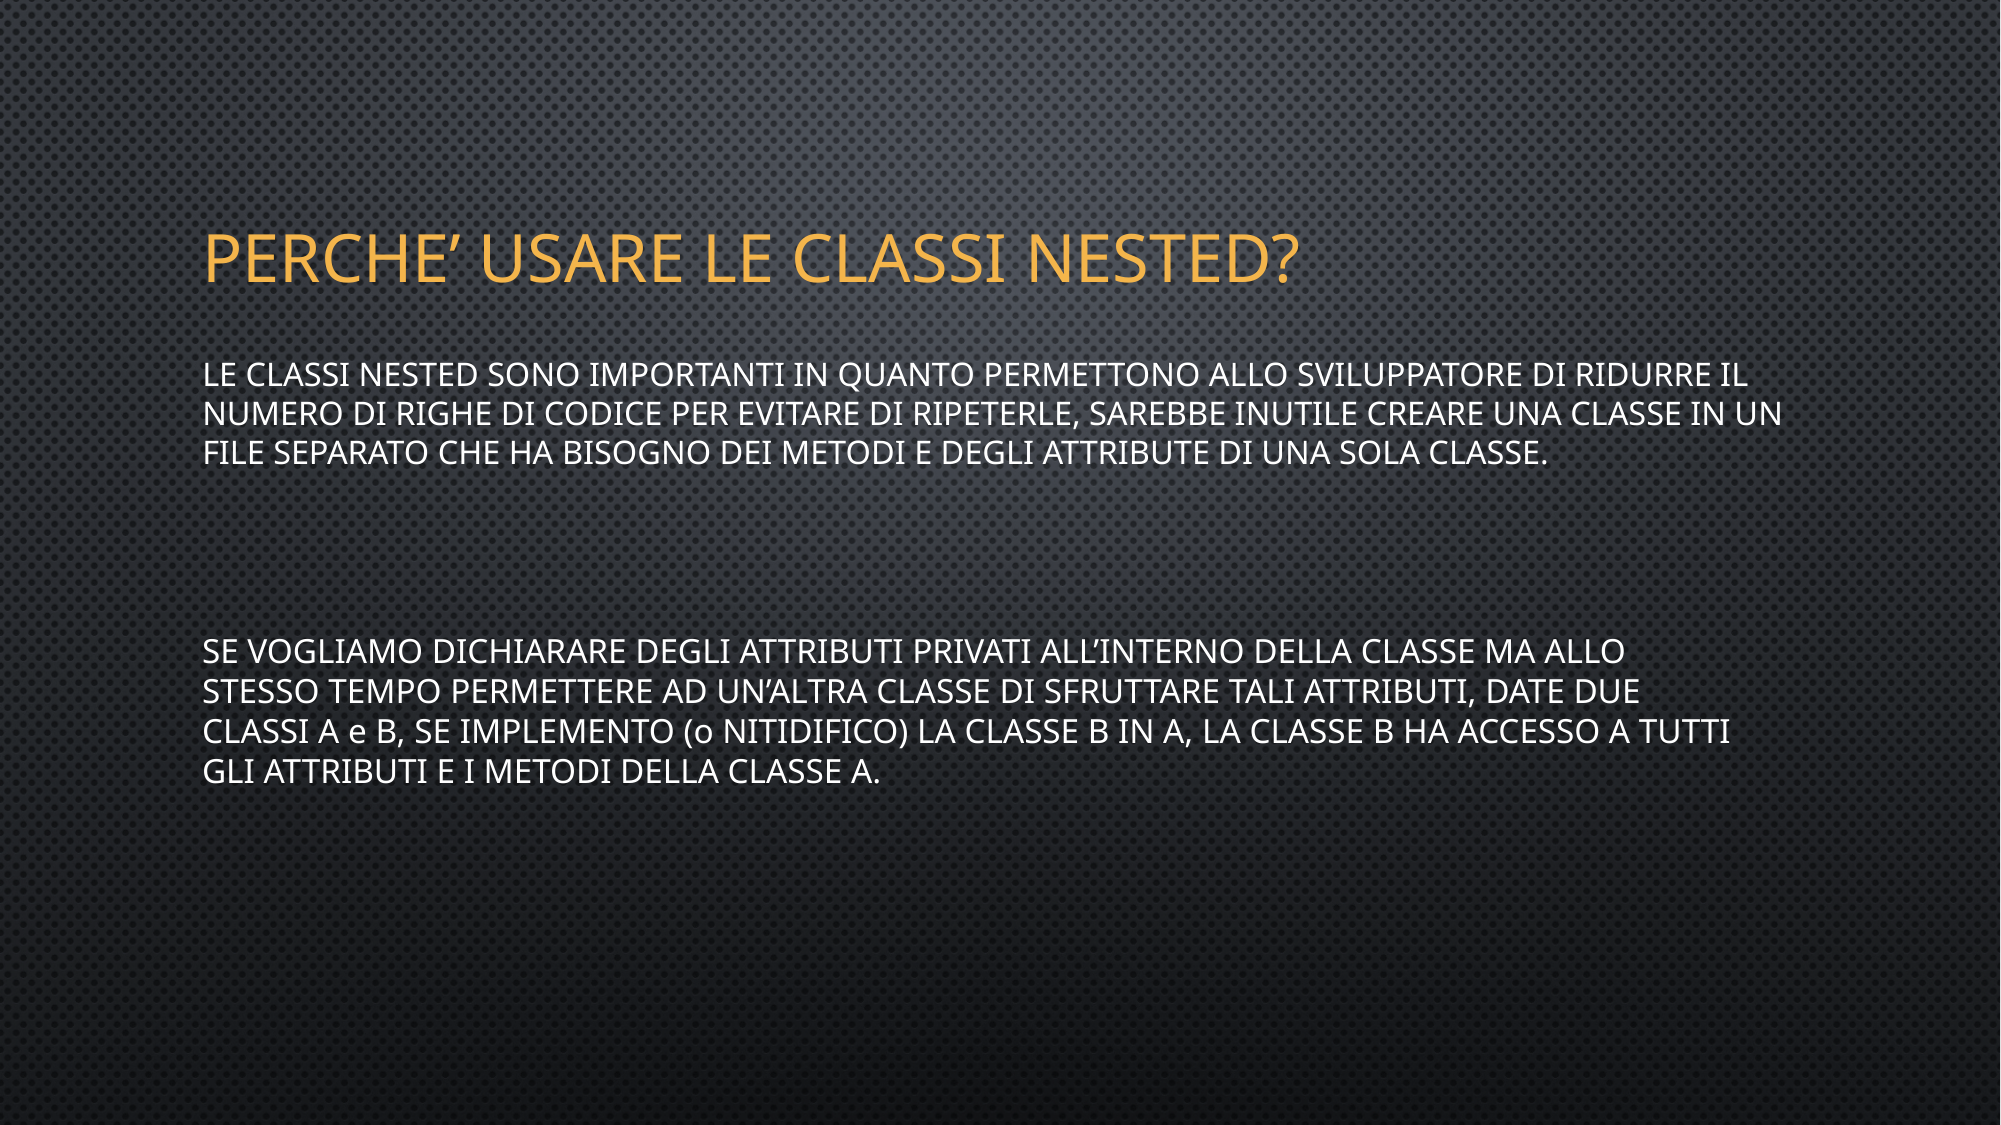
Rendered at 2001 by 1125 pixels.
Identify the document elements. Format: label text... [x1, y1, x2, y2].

text_box SE VOGLIAMO DICHIARARE DEGLI ATTRIBUTI PRIVATI ALL’INTERNO DELLA CLASSE MA ALLO STESSO TEMPO PERMETTERE AD UN’ALTRA CLASSE DI SFRUTTARE TALI ATTRIBUTI, DATE DUE CLASSI A e B, SE IMPLEMENTO (o NITIDIFICO) LA CLASSE B IN A, LA CLASSE B HA ACCESSO A TUTTI GLI ATTRIBUTI E I METODI DELLA CLASSE A. [187, 622, 1750, 798]
list Le classi nested sono importanti in quanto permettono allo sviluppatore di ridurre il numero di righe di codice per evitare di ripeterle, sarebbe inutile creare una classe in un file separato che ha bisogno dei metodi e degli attribute di una sola classe. [187, 333, 1813, 492]
title Perche’ usare le classi nested? [187, 99, 1813, 333]
